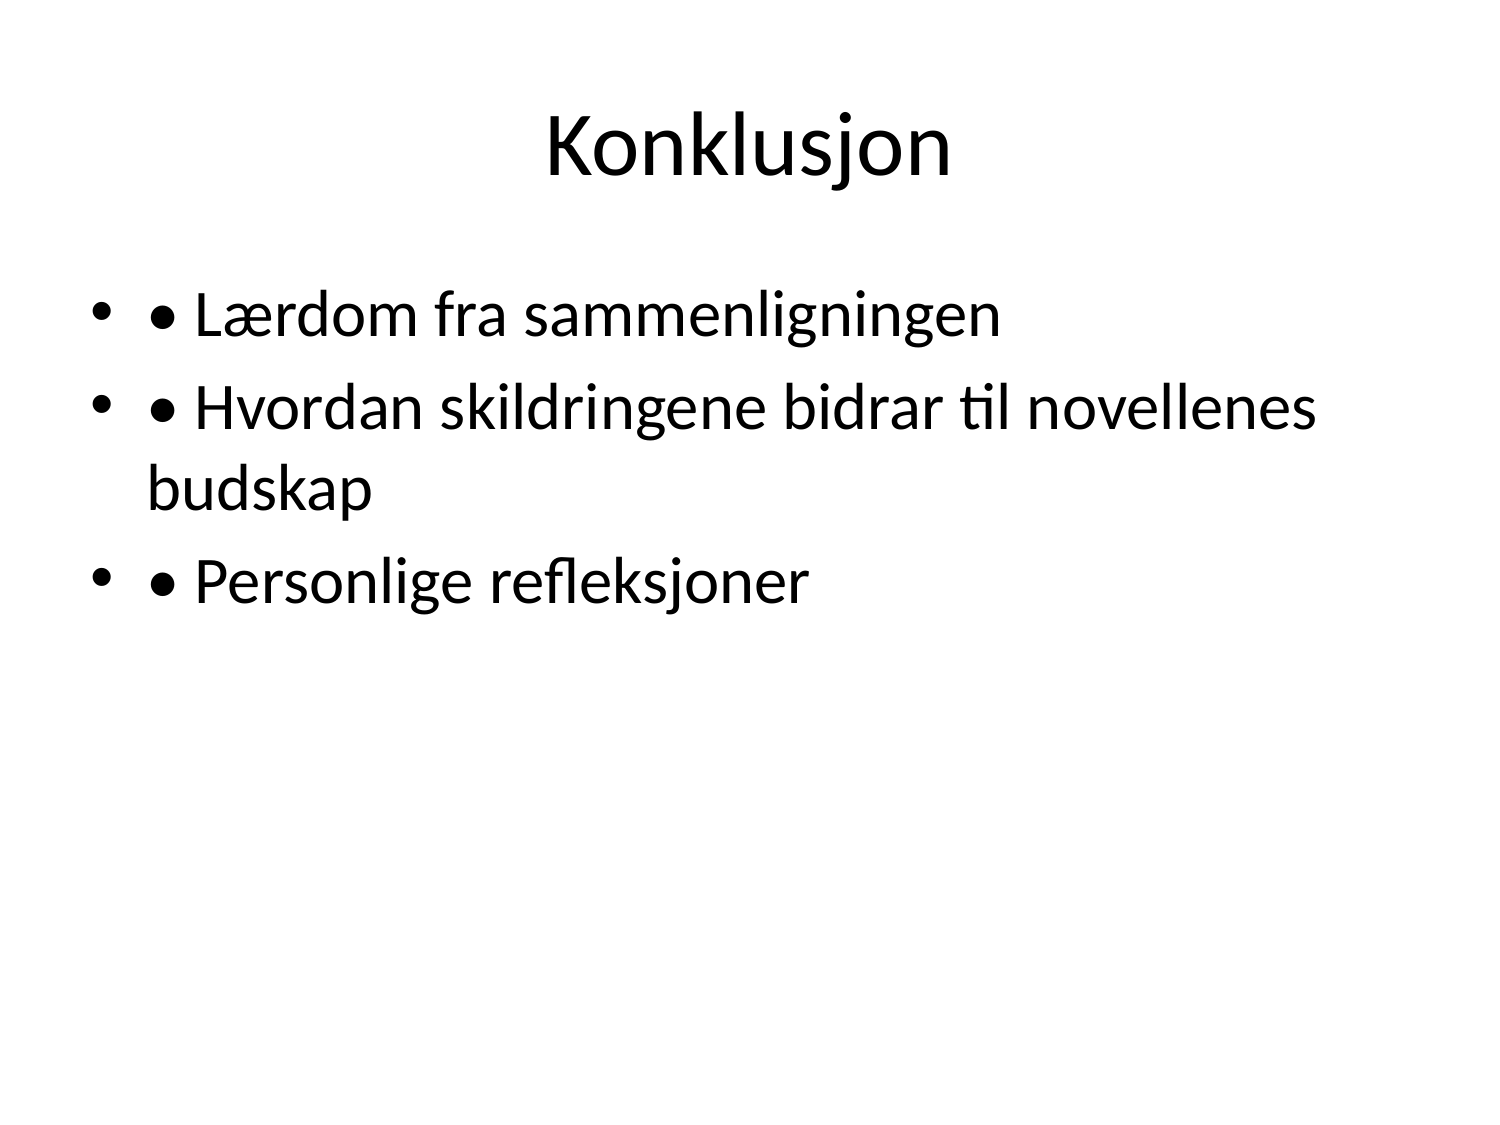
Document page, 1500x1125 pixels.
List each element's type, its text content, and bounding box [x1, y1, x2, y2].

list • Lærdom fra sammenligningen • Hvordan skildringene bidrar til novellenes budskap • Personlige refleksjoner [75, 262, 1425, 1005]
title Konklusjon [75, 45, 1425, 233]
